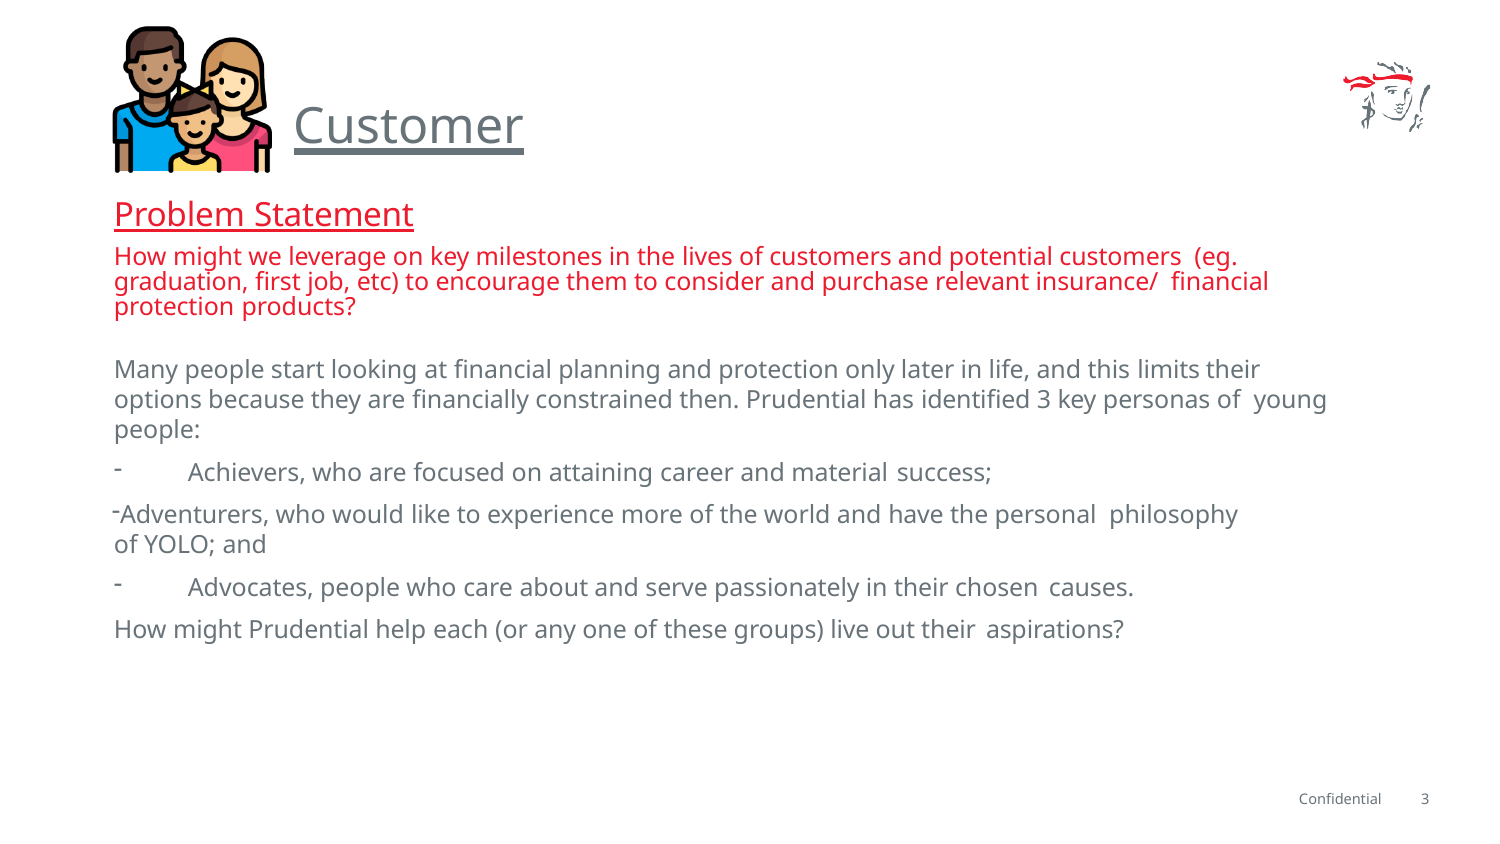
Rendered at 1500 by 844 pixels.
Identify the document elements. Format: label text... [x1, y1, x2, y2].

picture [1343, 62, 1431, 132]
slide_number 3 [1414, 788, 1437, 844]
title Customer [291, 91, 539, 235]
footer Confidential [1296, 788, 1388, 844]
text_box [112, 26, 272, 173]
text_box Problem Statement How might we leverage on key milestones in the lives of customers and potential customers (eg. graduation, first job, etc) to encourage them to consider and purchase relevant insurance/ financial protection products? Many people start looking at financial planning and protection only later in life, and this limits their options because they are financially constrained then. Prudential has identified 3 key personas of young people: Achievers, who are focused on attaining career and material success; Adventurers, who would like to experience more of the world and have the personal philosophy of YOLO; and Advocates, people who care about and serve passionately in their chosen causes. How might Prudential help each (or any one of these groups) live out their aspirations? [111, 181, 1362, 644]
